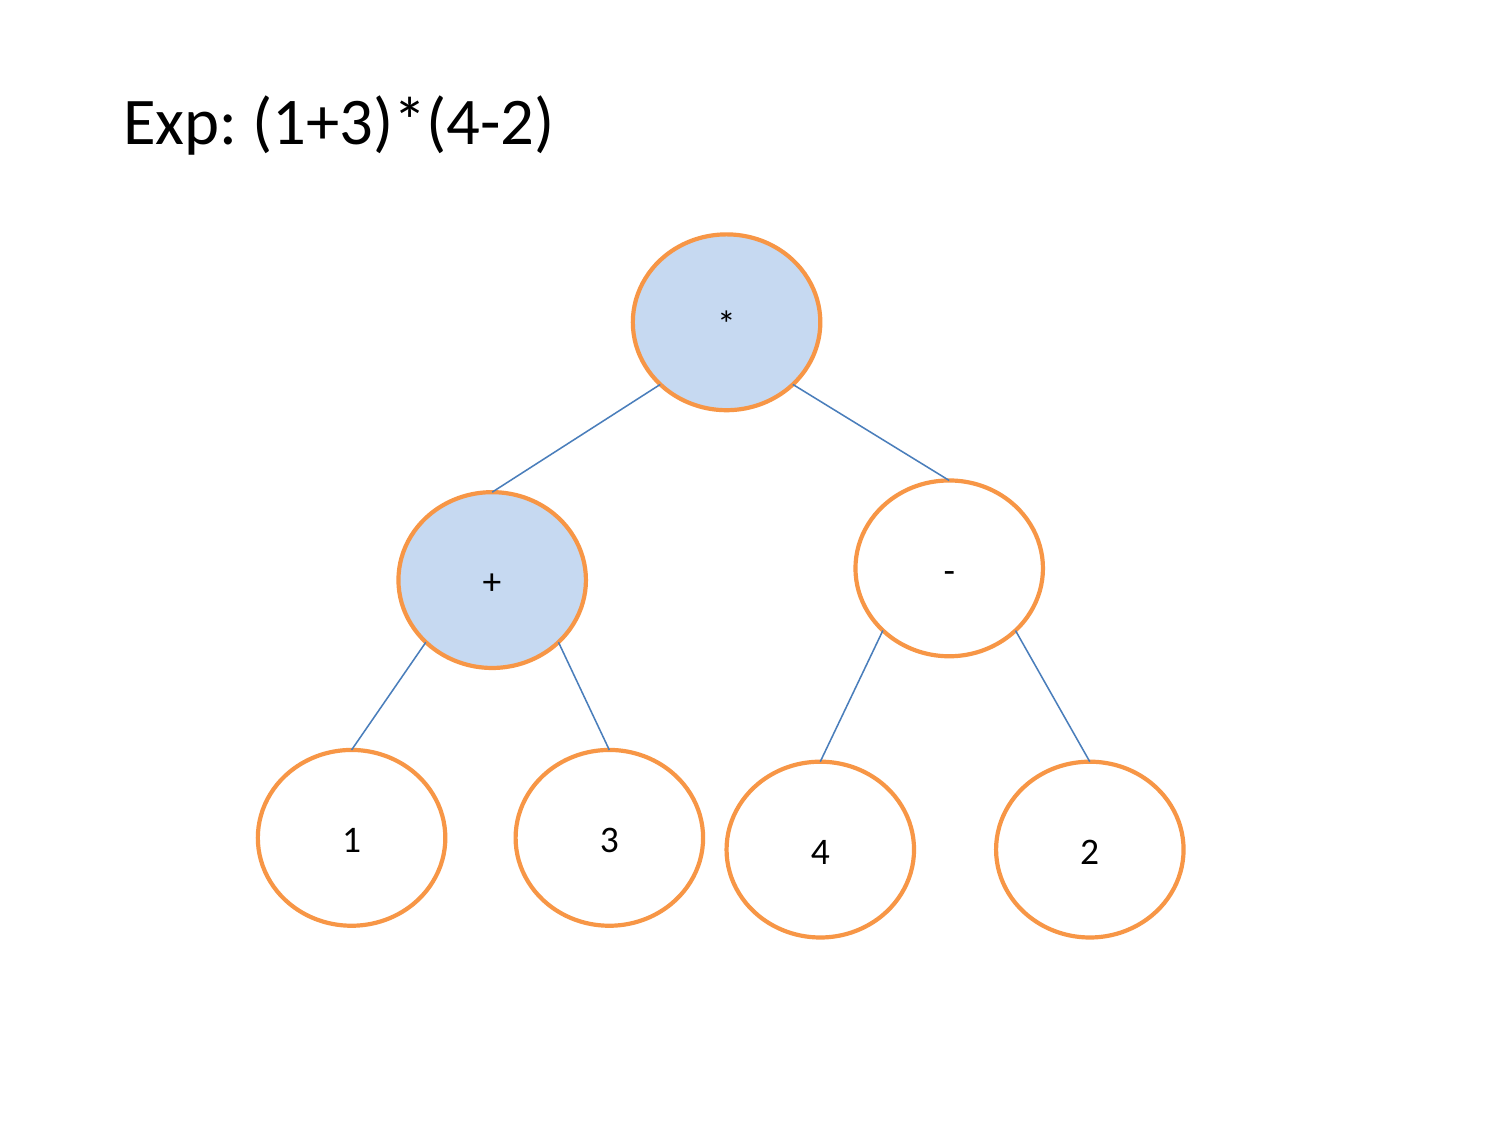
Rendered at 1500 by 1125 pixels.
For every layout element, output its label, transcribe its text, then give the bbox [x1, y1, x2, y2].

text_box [822, 353, 920, 511]
text_box + [396, 490, 589, 671]
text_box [785, 664, 918, 728]
text_box * [630, 232, 823, 413]
text_box 2 [993, 759, 1186, 940]
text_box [334, 658, 443, 734]
text_box 1 [255, 747, 448, 928]
text_box 3 [513, 747, 706, 928]
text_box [529, 670, 639, 722]
text_box - [853, 478, 1046, 659]
text_box 4 [724, 759, 917, 940]
text_box Exp: (1+3)*(4-2) [108, 70, 571, 165]
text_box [522, 353, 631, 523]
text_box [986, 658, 1119, 734]
